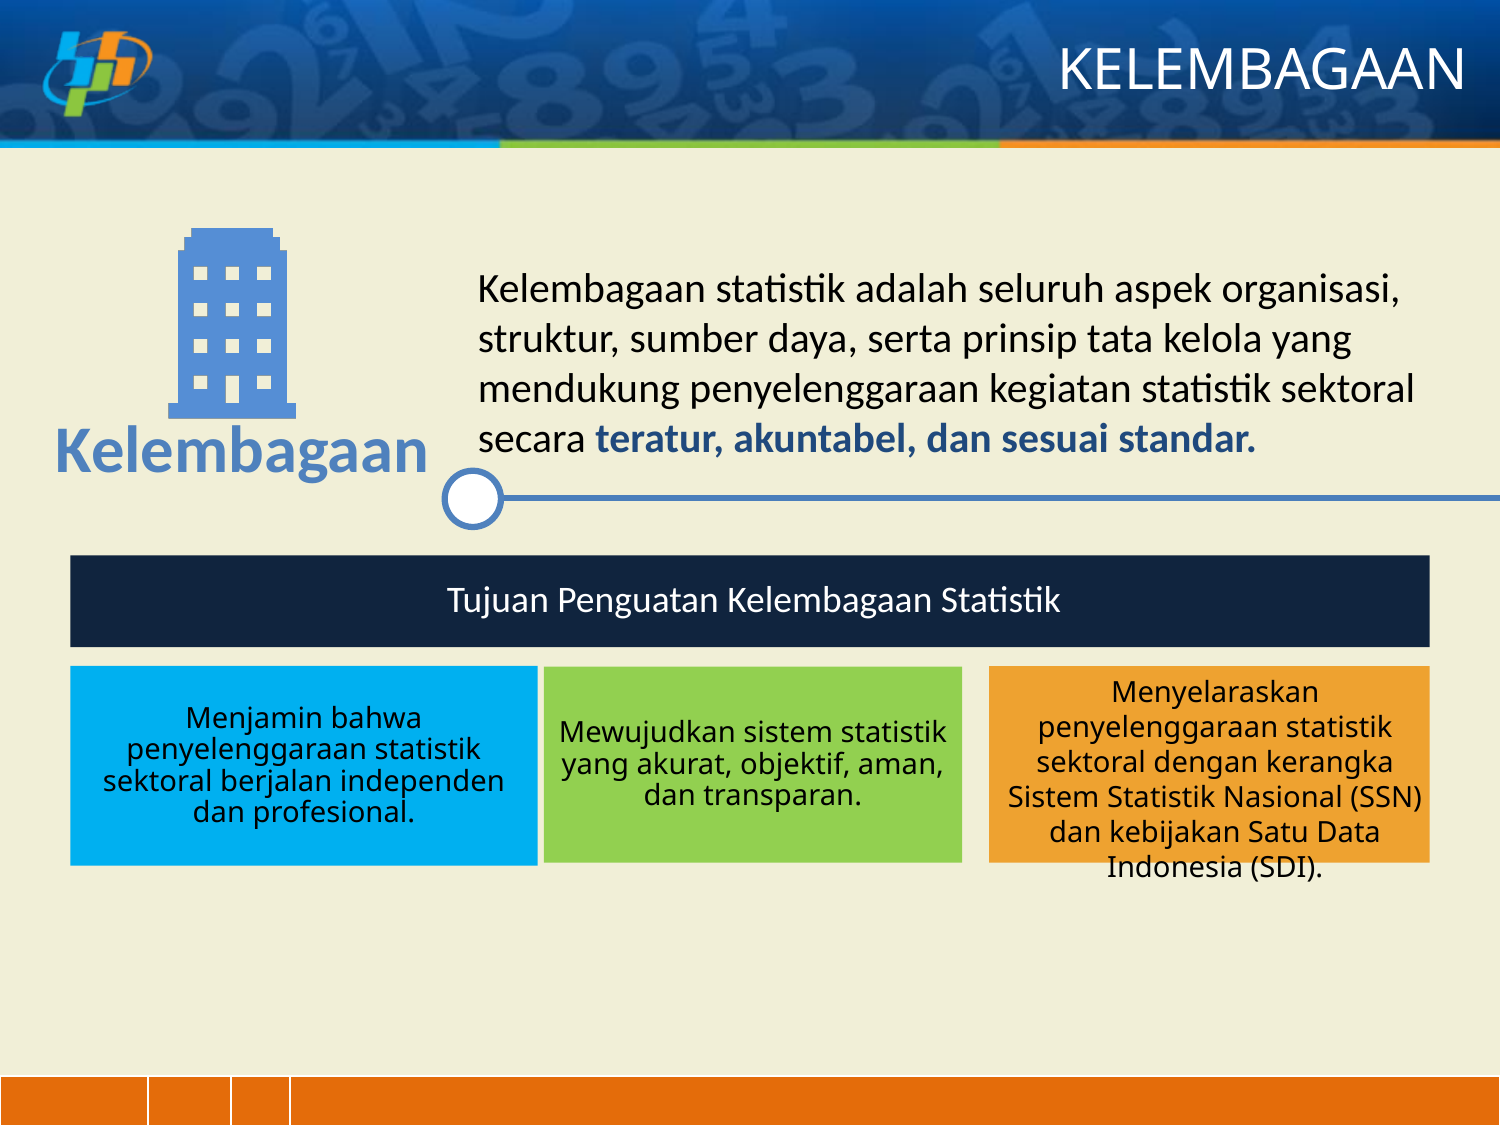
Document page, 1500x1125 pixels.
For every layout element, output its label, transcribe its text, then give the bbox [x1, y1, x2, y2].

text_box Menyelaraskan penyelenggaraan statistik sektoral dengan kerangka Sistem Statistik Nasional (SSN) dan kebijakan Satu Data Indonesia (SDI). [989, 666, 1430, 863]
text_box [442, 468, 503, 530]
title KELEMBAGAAN [183, 20, 1483, 114]
text_box Mewujudkan sistem statistik yang akurat, objektif, aman, dan transparan. [543, 666, 963, 863]
table_header [1, 1077, 147, 1125]
text_box Menjamin bahwa penyelenggaraan statistik sektoral berjalan independen dan profesional. [70, 665, 538, 866]
text_box Kelembagaan [0, 398, 445, 493]
picture [123, 214, 341, 433]
table_header [291, 1077, 1156, 1125]
slide_number 3 [1156, 1077, 1500, 1125]
text_box Tujuan Penguatan Kelembagaan Statistik [68, 553, 1432, 649]
text_box Kelembagaan statistik adalah seluruh aspek organisasi, struktur, sumber daya, serta prinsip tata kelola yang mendukung penyelenggaraan kegiatan statistik sektoral secara teratur, akuntabel, dan sesuai standar. [463, 253, 1465, 469]
table_header [149, 1077, 230, 1125]
picture [0, 0, 1500, 148]
table_header [232, 1077, 289, 1125]
